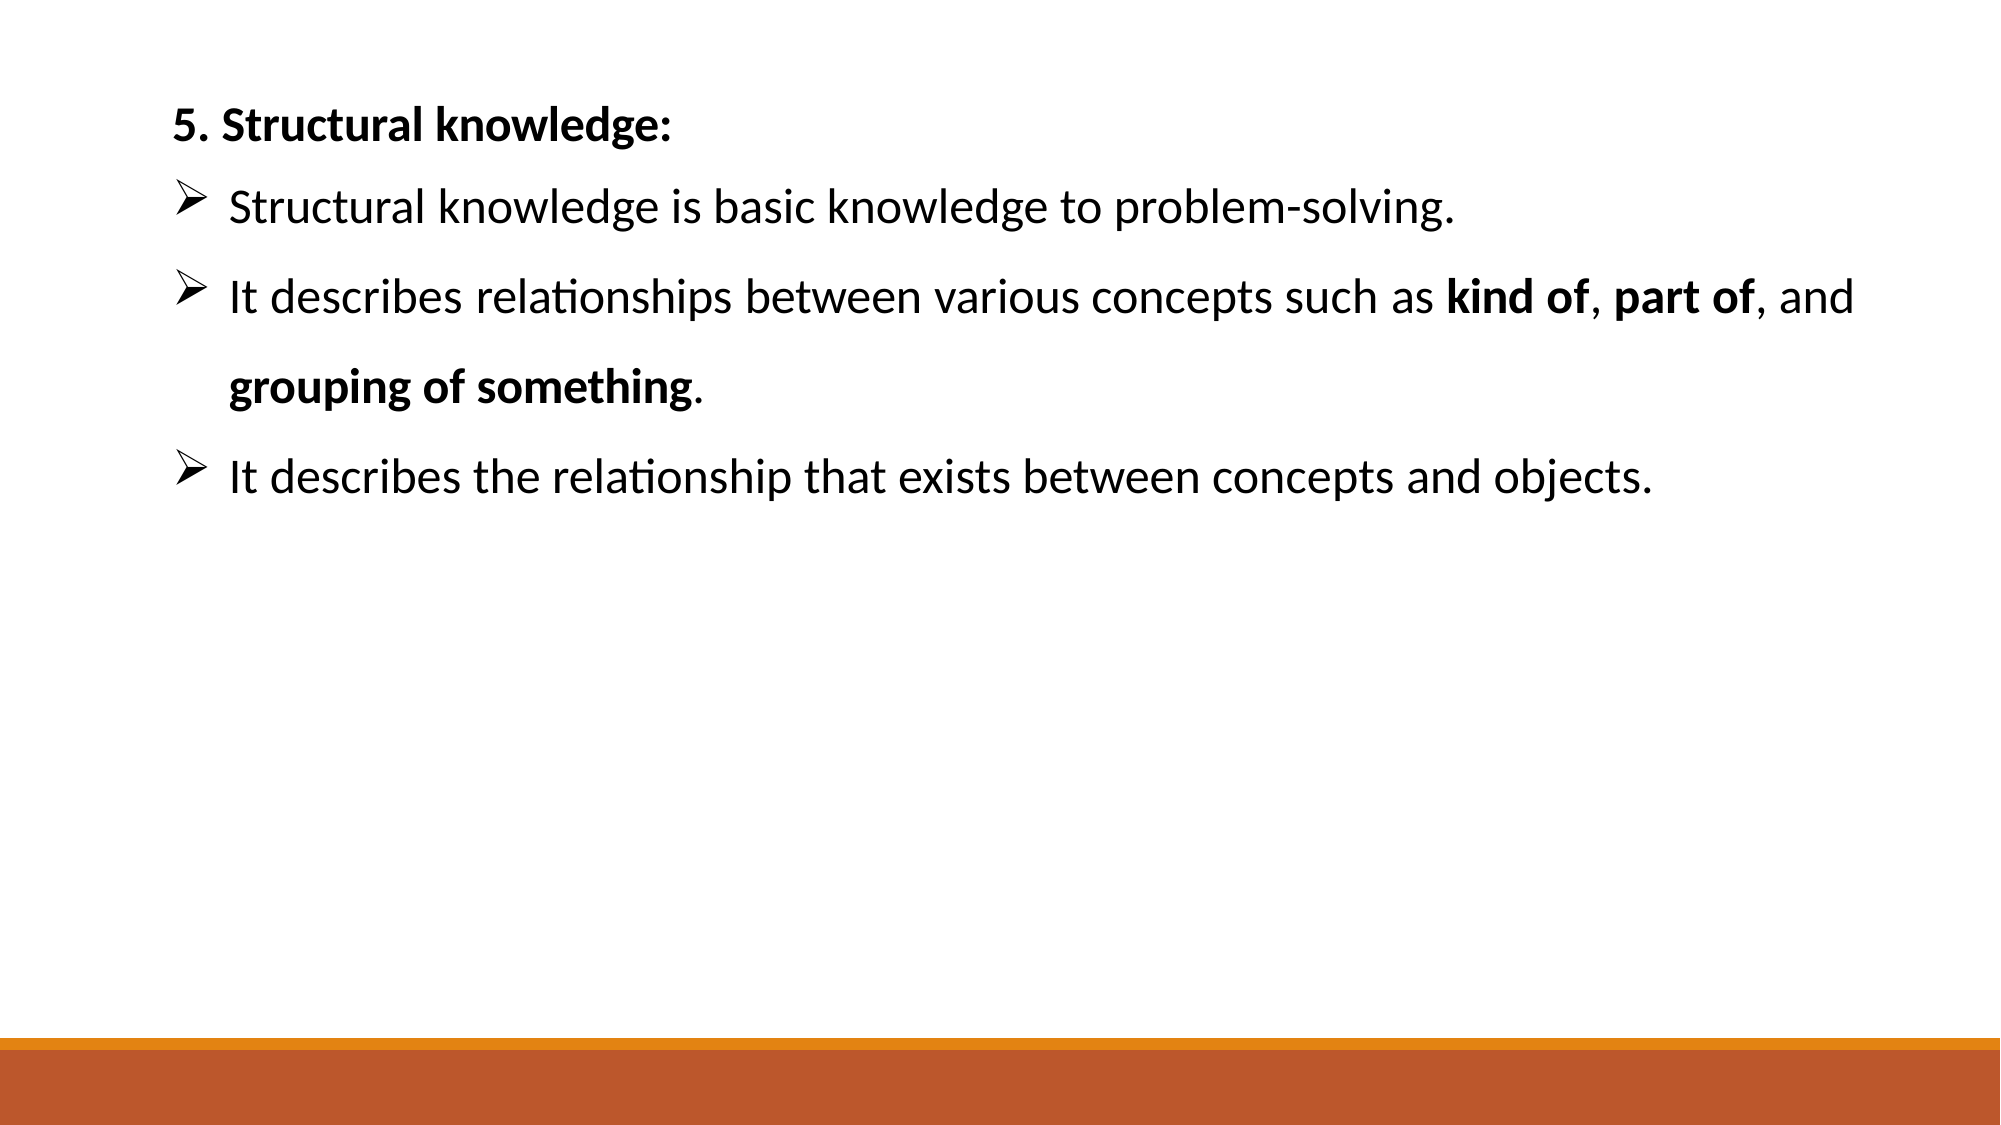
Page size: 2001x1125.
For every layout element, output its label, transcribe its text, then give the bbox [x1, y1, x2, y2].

text_box 5. Structural knowledge: Structural knowledge is basic knowledge to problem-solving. It describes relationships between various concepts such as kind of, part of, and grouping of something. It describes the relationship that exists between concepts and objects. [170, 67, 1862, 504]
